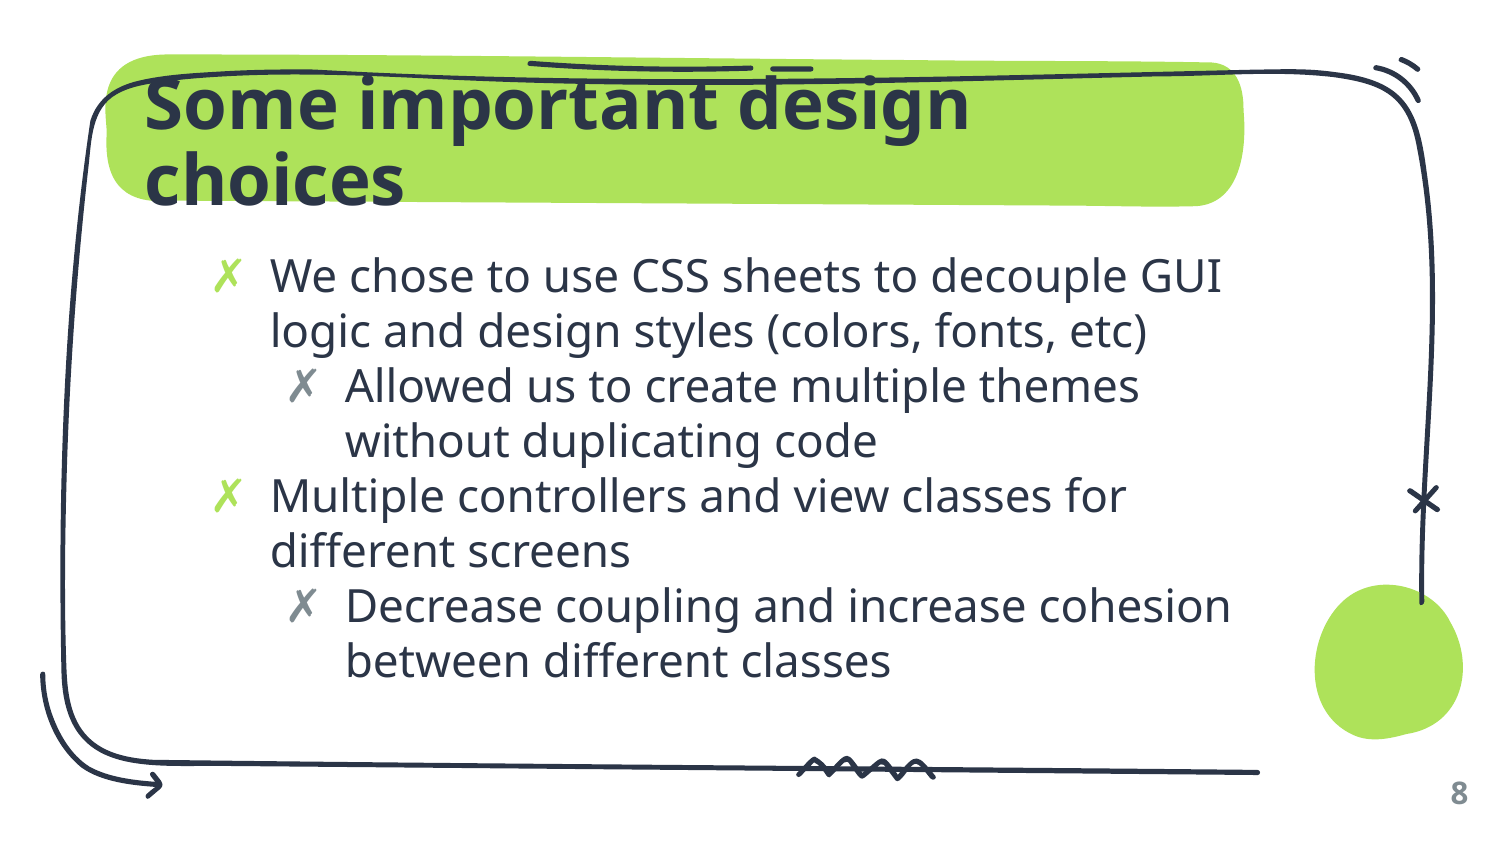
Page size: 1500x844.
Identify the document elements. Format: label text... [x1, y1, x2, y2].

title Some important design choices [144, 112, 1200, 178]
list We chose to use CSS sheets to decouple GUI logic and design styles (colors, fonts, etc) Allowed us to create multiple themes without duplicating code Multiple controllers and view classes for different screens Decrease coupling and increase cohesion between different classes [194, 247, 1250, 713]
slide_number ‹#› [1378, 769, 1469, 820]
